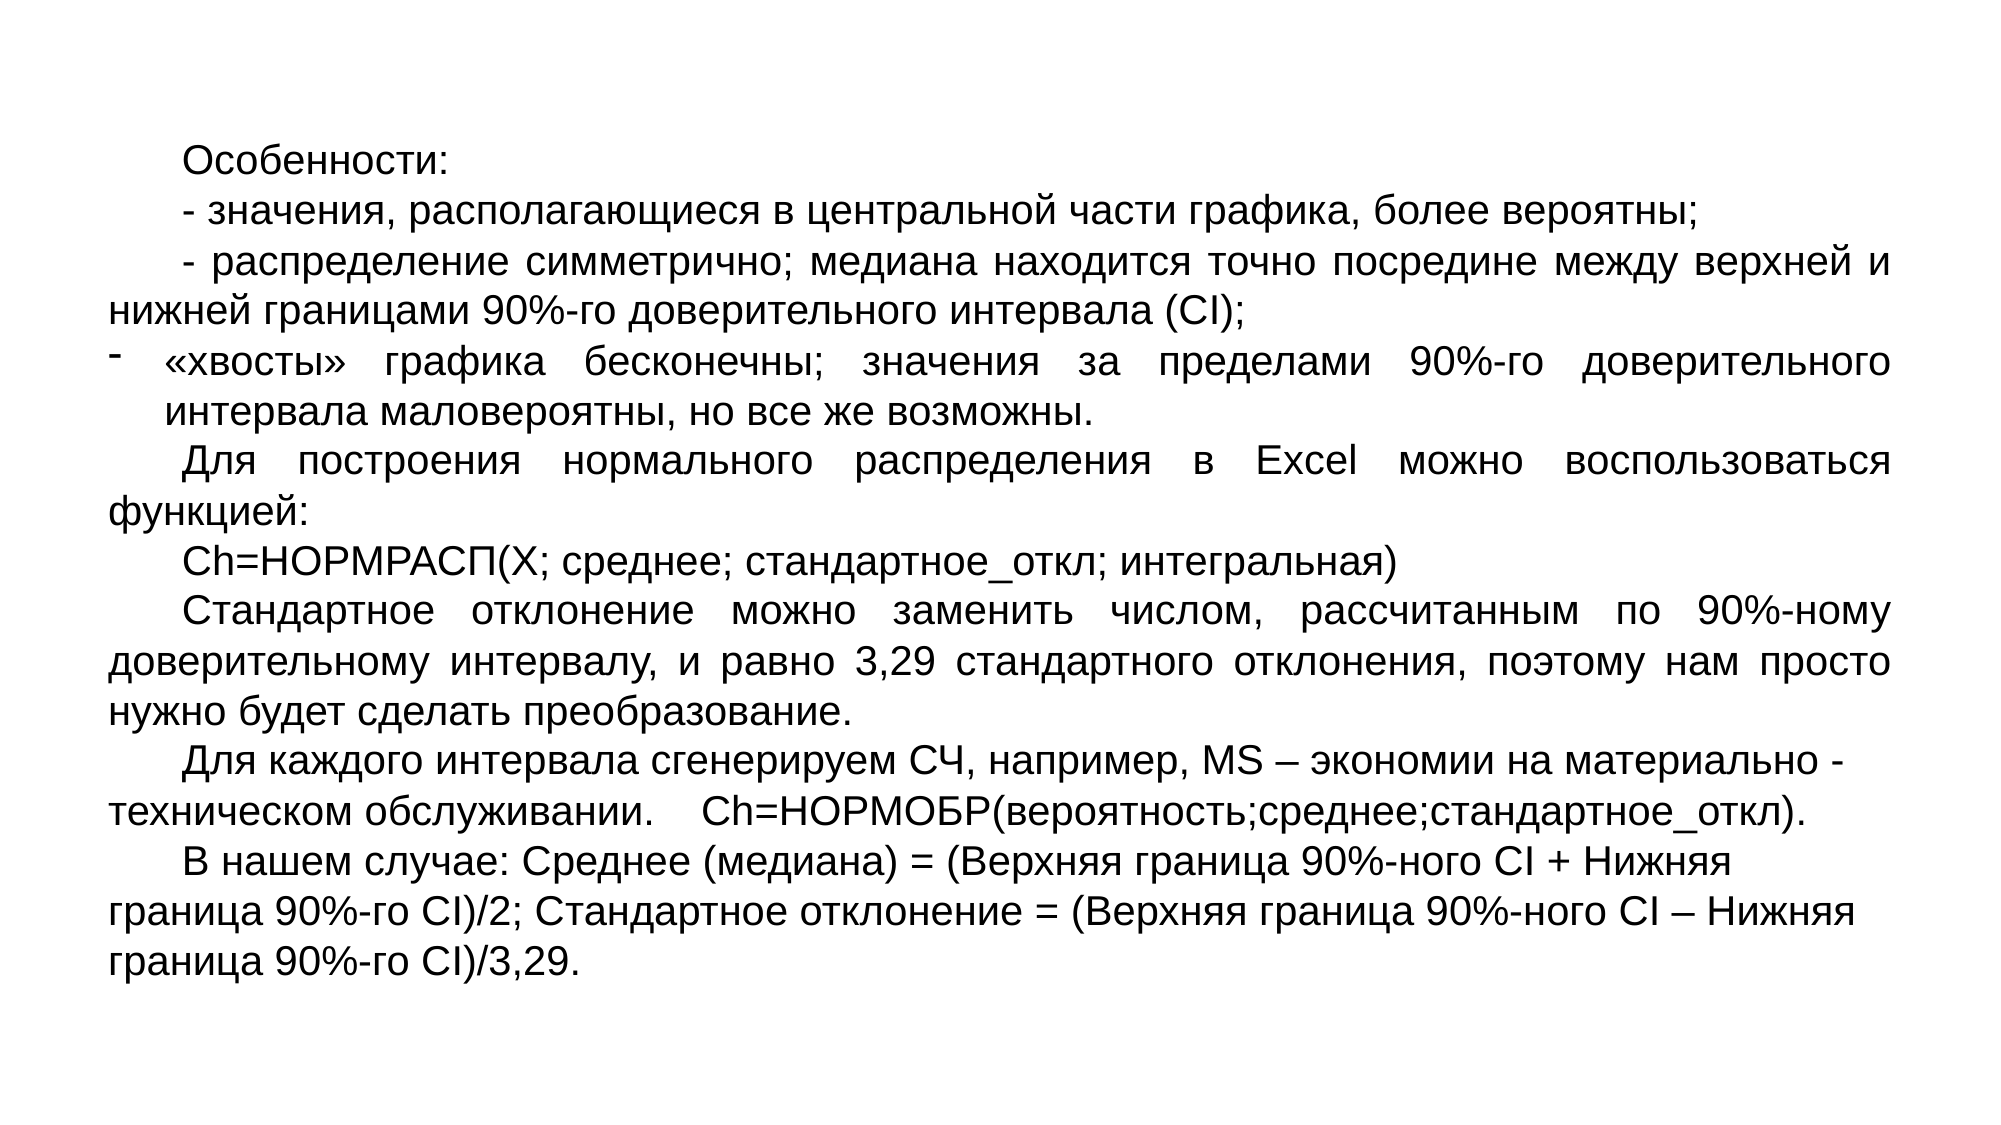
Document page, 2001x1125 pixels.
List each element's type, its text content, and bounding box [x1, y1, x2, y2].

text_box Особенности: - значения, располагающиеся в центральной части графика, более вероятны; - распределение симметрично; медиана находится точно посредине между верхней и нижней границами 90%-го доверительного интервала (CI); «хвосты» графика бесконечны; значения за пределами 90%-го доверительного интервала маловероятны, но все же возможны. Для построения нормального распределения в Excel можно воспользоваться функцией: Ch=НОРМРАСП(Х; среднее; стандартное_откл; интегральная) Стандартное отклонение можно заменить числом, рассчитанным по 90%-ному доверительному интервалу, и равно 3,29 стандартного отклонения, поэтому нам просто нужно будет сделать преобразование. Для каждого интервала сгенерируем СЧ, например, MS – экономии на материально -техническом обслуживании. Ch=НОРМОБР(вероятность;среднее;стандартное_откл). В нашем случае: Среднее (медиана) = (Верхняя граница 90%-ного CI + Нижняя граница 90%-го СI)/2; Стандартное отклонение = (Верхняя граница 90%-ного CI – Нижняя граница 90%-го СI)/3,29. [93, 125, 1907, 991]
